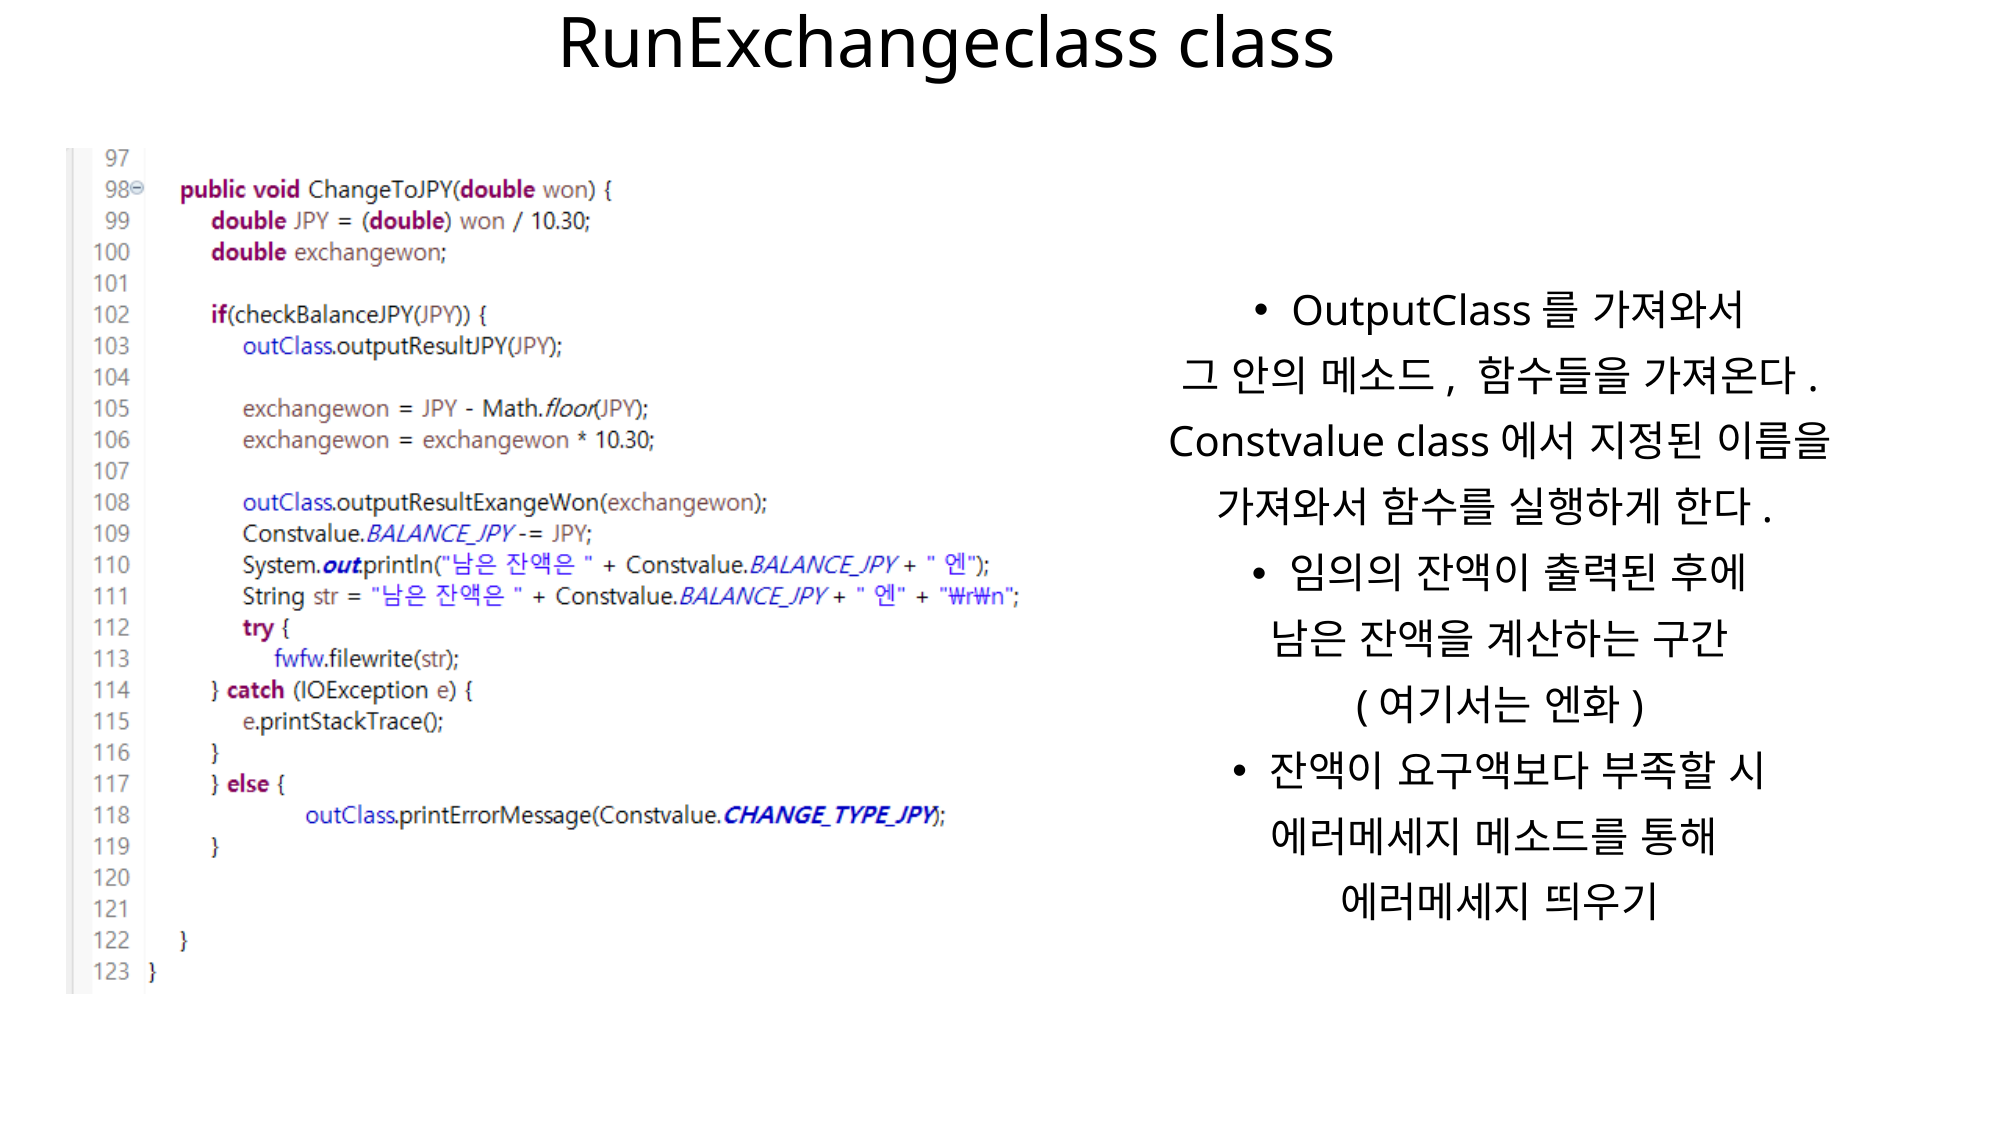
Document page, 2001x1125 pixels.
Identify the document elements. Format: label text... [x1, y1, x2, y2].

picture [66, 148, 1047, 994]
text_box OutputClass를 가져와서 그 안의 메소드, 함수들을 가져온다. Constvalue class에서 지정된 이름을 가져와서 함수를 실행하게 한다. 임의의 잔액이 출력된 후에 남은 잔액을 계산하는 구간 (여기서는 엔화) 잔액이 요구액보다 부족할 시 에러메세지 메소드를 통해 에러메세지 띄우기 [1128, 171, 1871, 1045]
text_box RunExchangeclass class [84, 0, 1810, 91]
